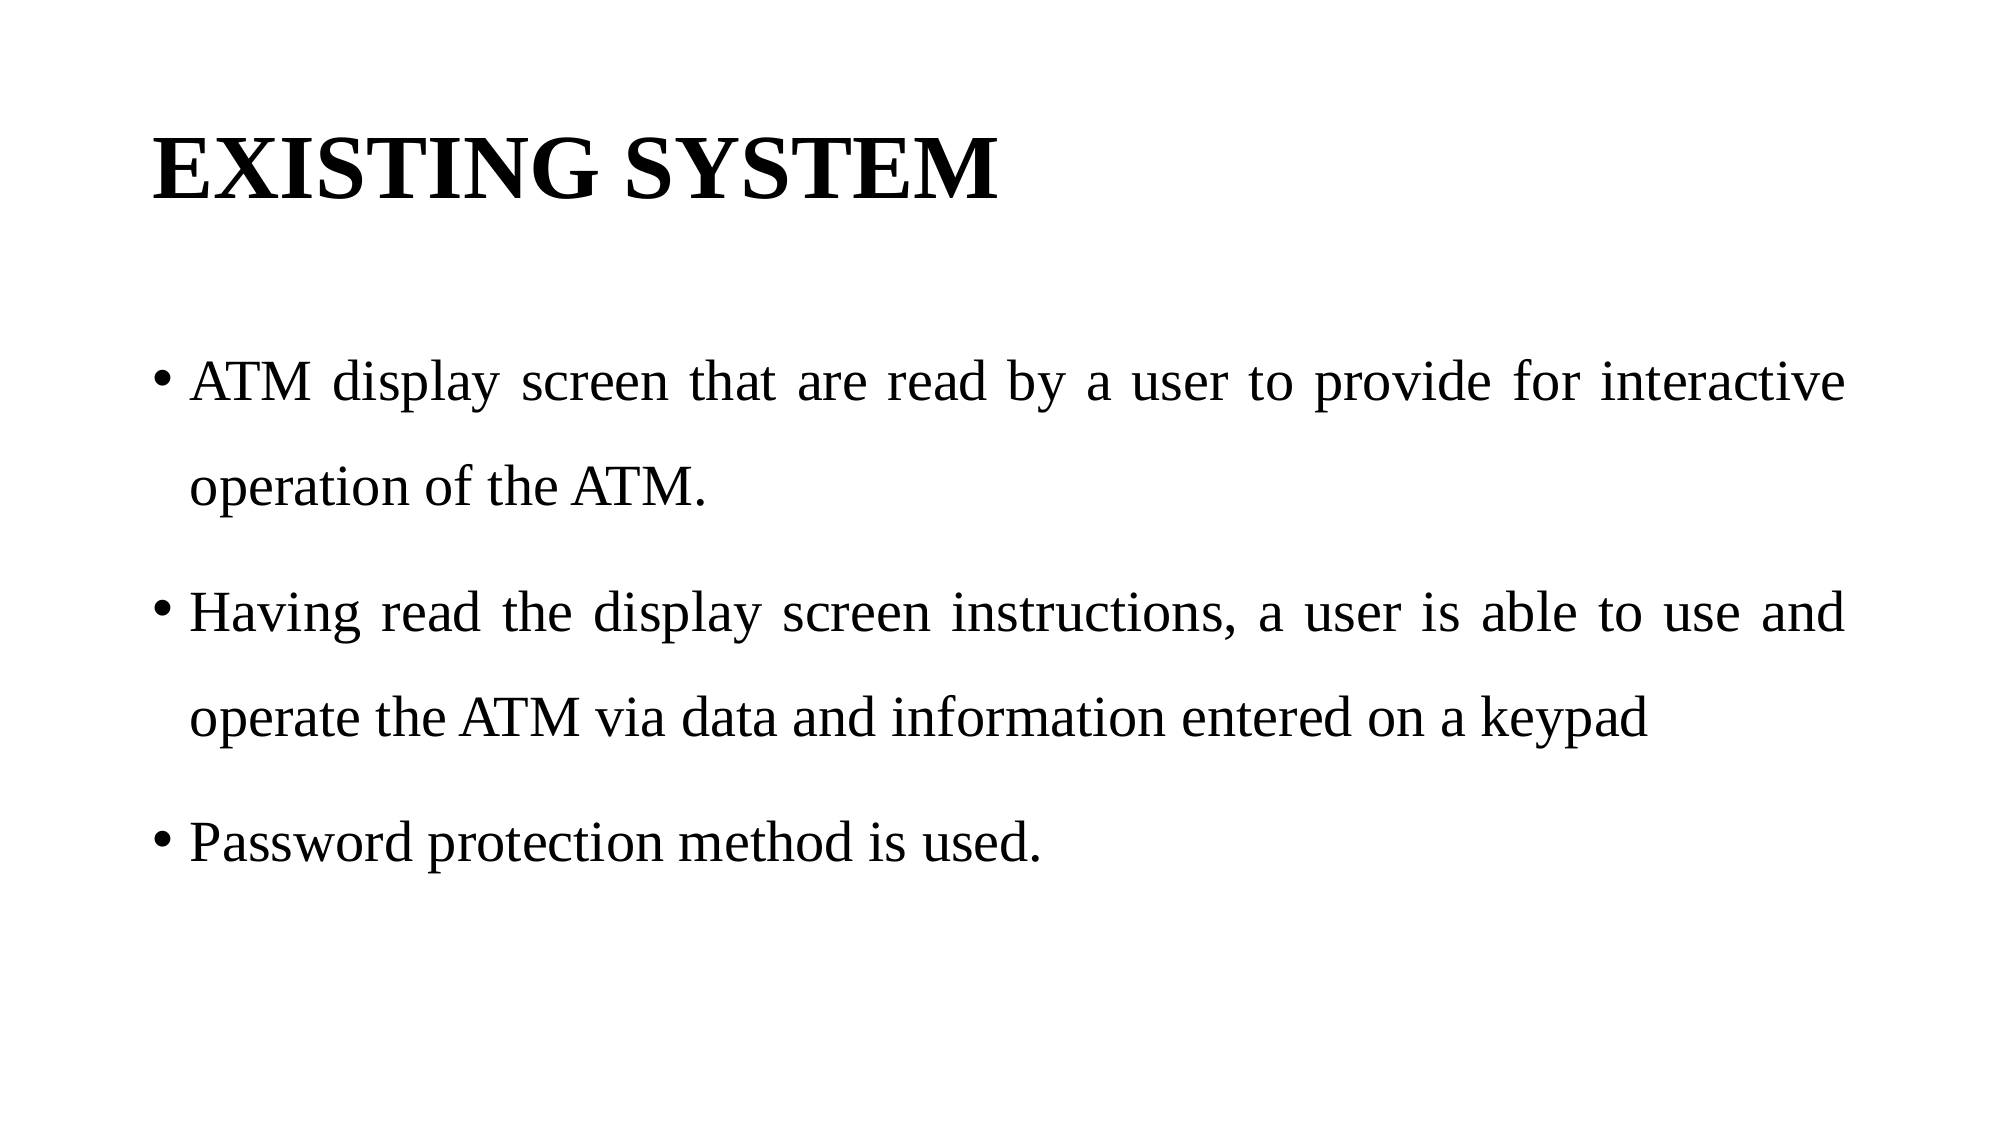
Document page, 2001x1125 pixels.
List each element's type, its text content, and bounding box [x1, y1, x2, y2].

list ATM display screen that are read by a user to provide for interactive operation of the ATM. Having read the display screen instructions, a user is able to use and operate the ATM via data and information entered on a keypad Password protection method is used. [137, 299, 1863, 1014]
title EXISTING SYSTEM [137, 59, 1863, 278]
